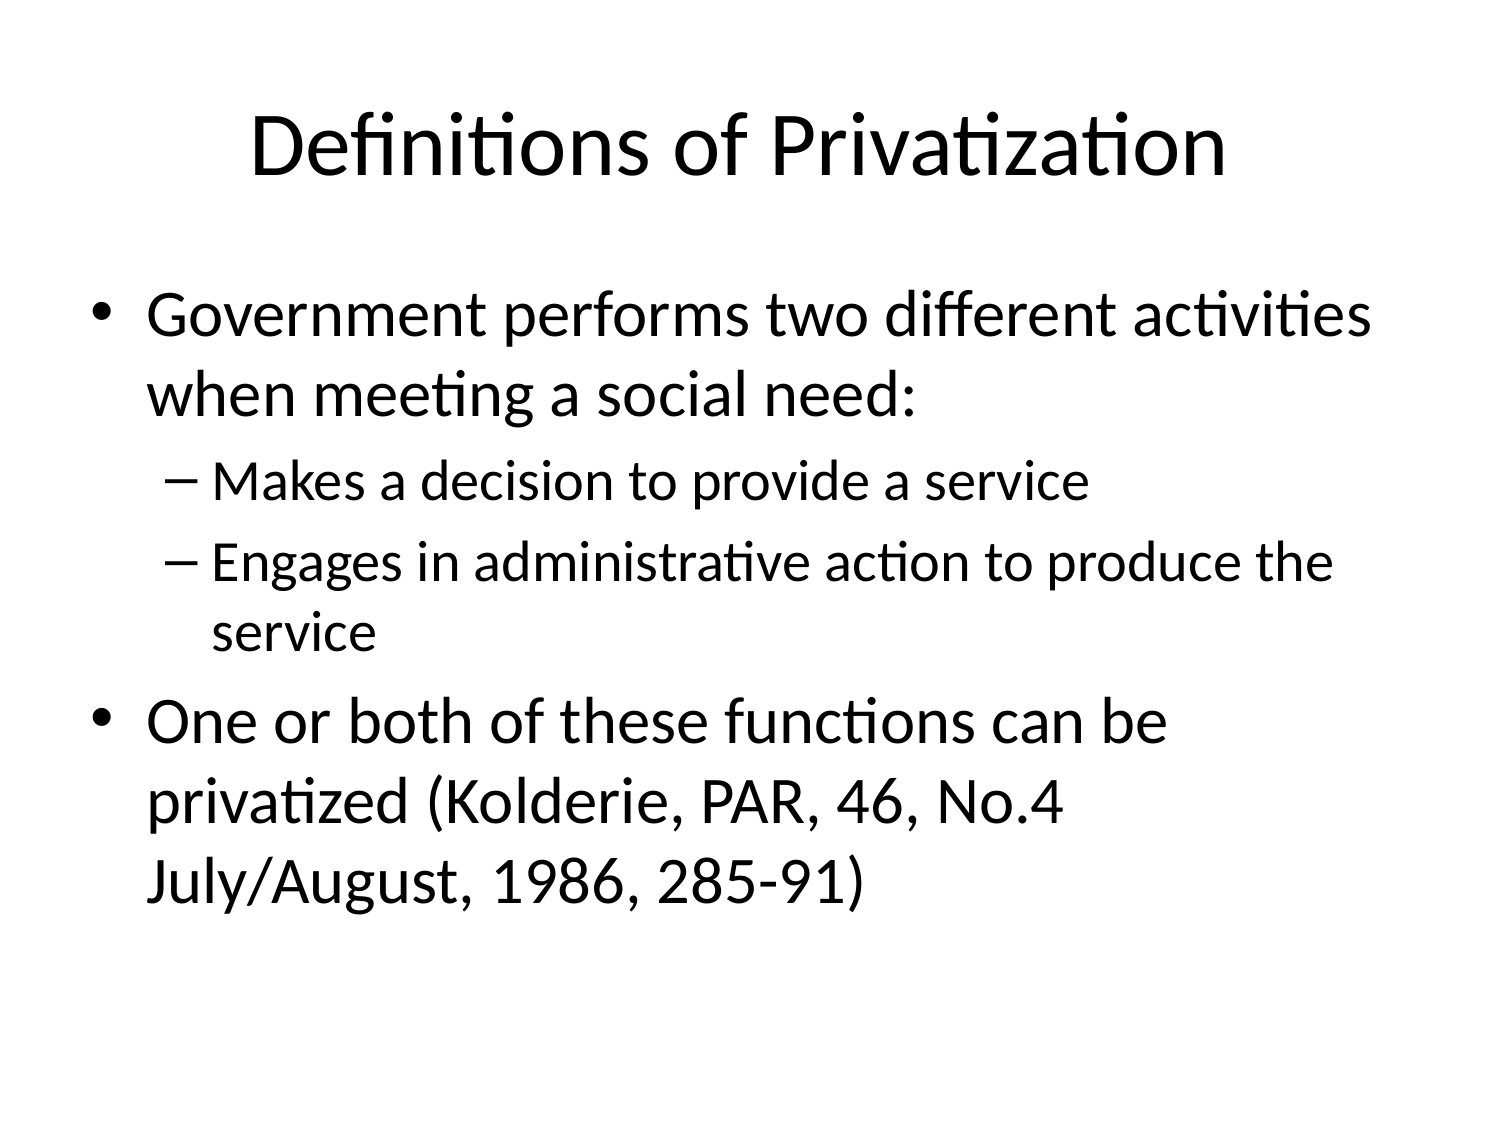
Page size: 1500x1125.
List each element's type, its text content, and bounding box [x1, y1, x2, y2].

list Government performs two different activities when meeting a social need: Makes a decision to provide a service Engages in administrative action to produce the service One or both of these functions can be privatized (Kolderie, PAR, 46, No.4 July/August, 1986, 285-91) [75, 262, 1425, 1005]
title Definitions of Privatization [75, 45, 1425, 233]
